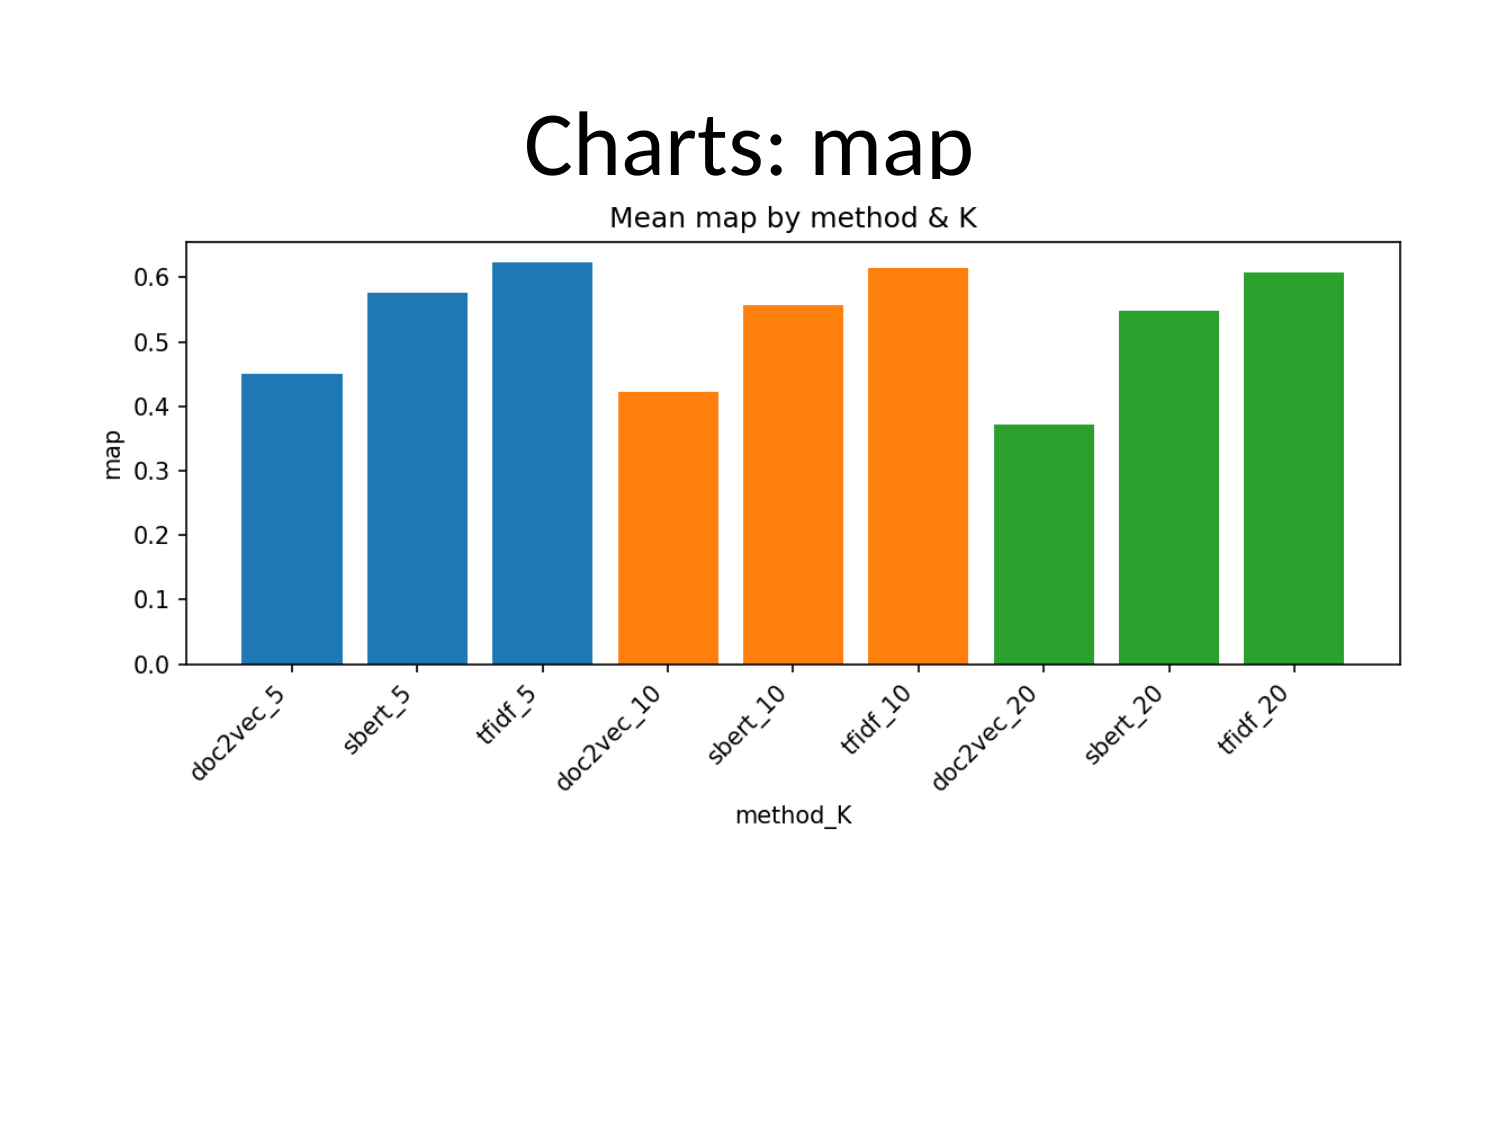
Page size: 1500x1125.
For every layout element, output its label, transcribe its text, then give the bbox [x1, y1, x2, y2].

title Charts: map [75, 45, 1425, 179]
picture [74, 179, 1426, 856]
